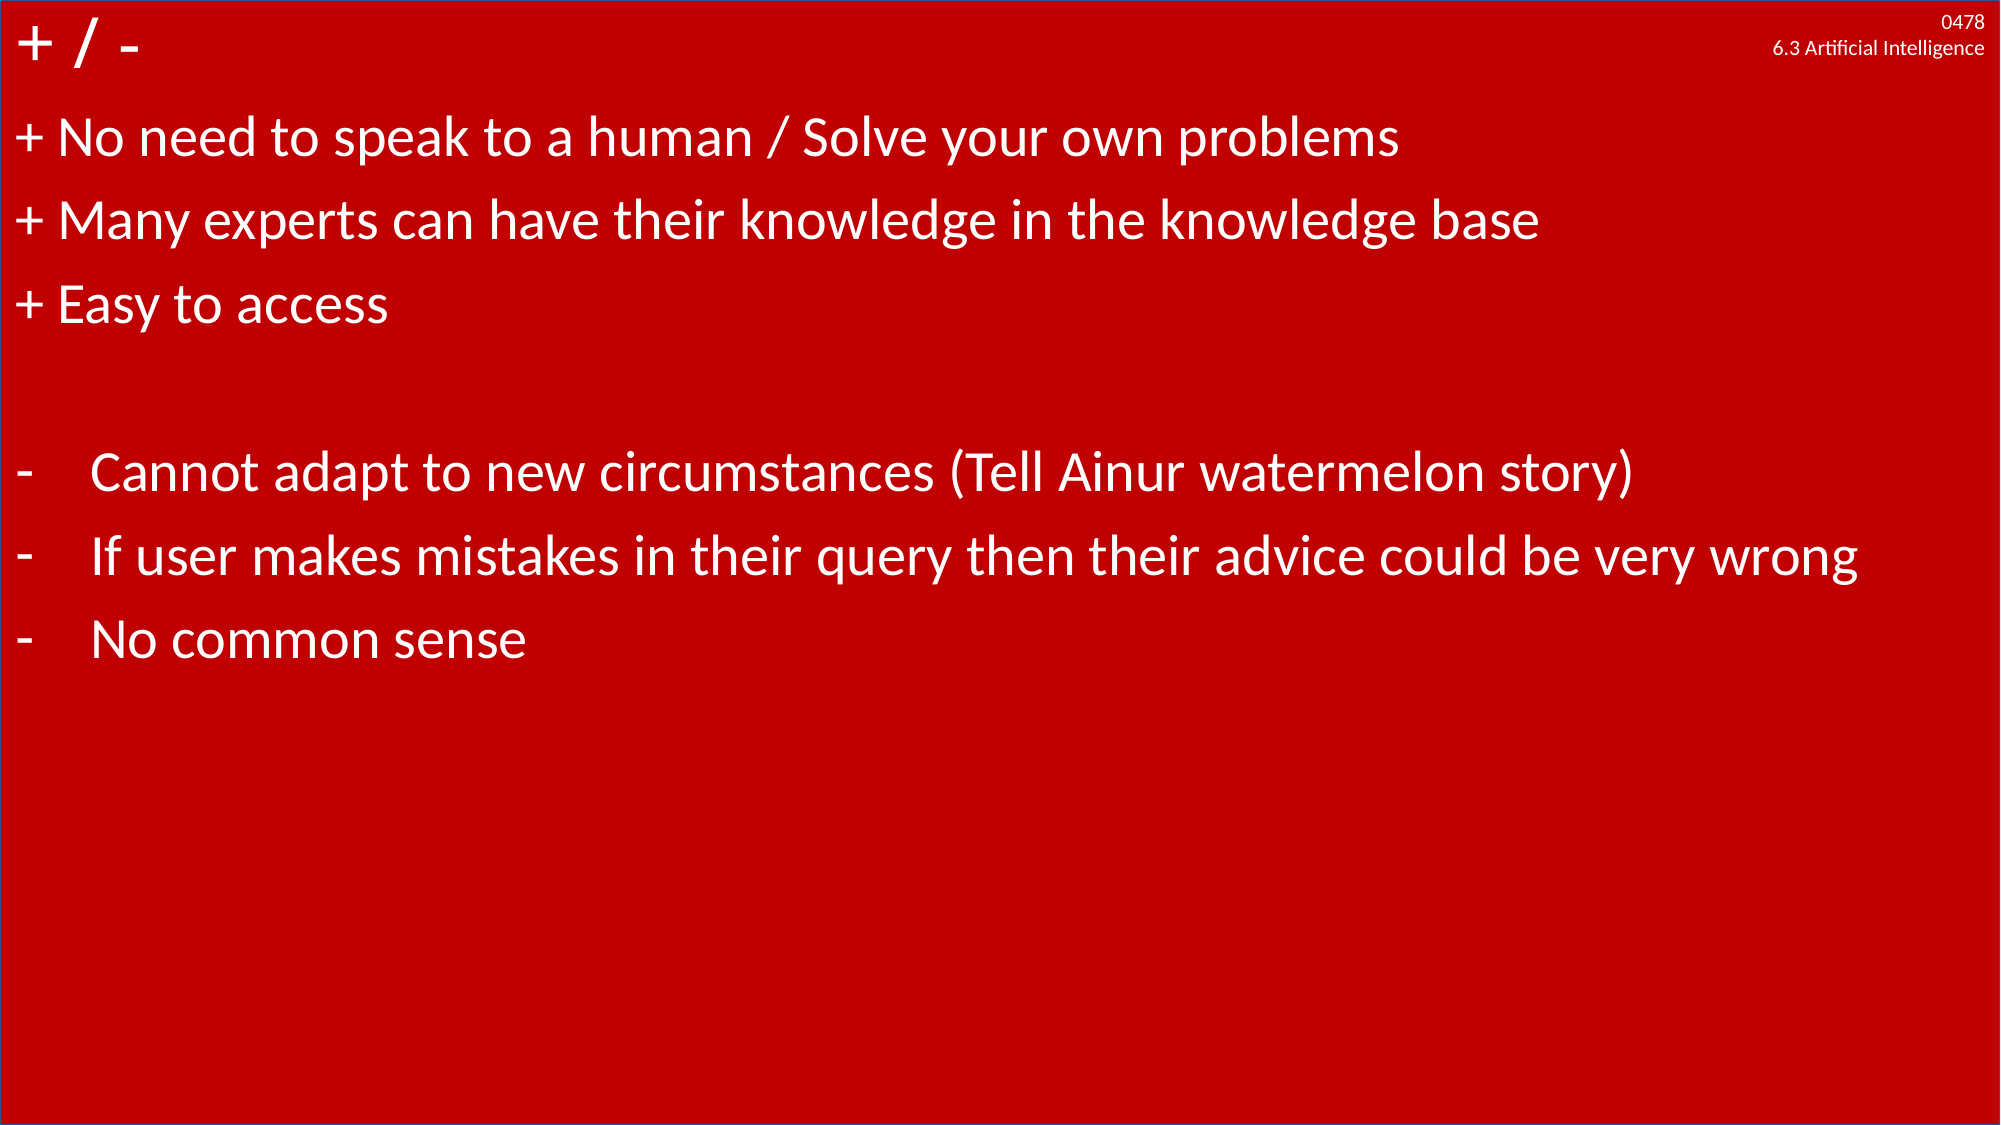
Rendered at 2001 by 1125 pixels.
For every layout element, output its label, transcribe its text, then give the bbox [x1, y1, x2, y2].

list + No need to speak to a human / Solve your own problems + Many experts can have their knowledge in the knowledge base + Easy to access Cannot adapt to new circumstances (Tell Ainur watermelon story) If user makes mistakes in their query then their advice could be very wrong No common sense [0, 98, 2000, 1125]
title + / - [0, 0, 2000, 92]
